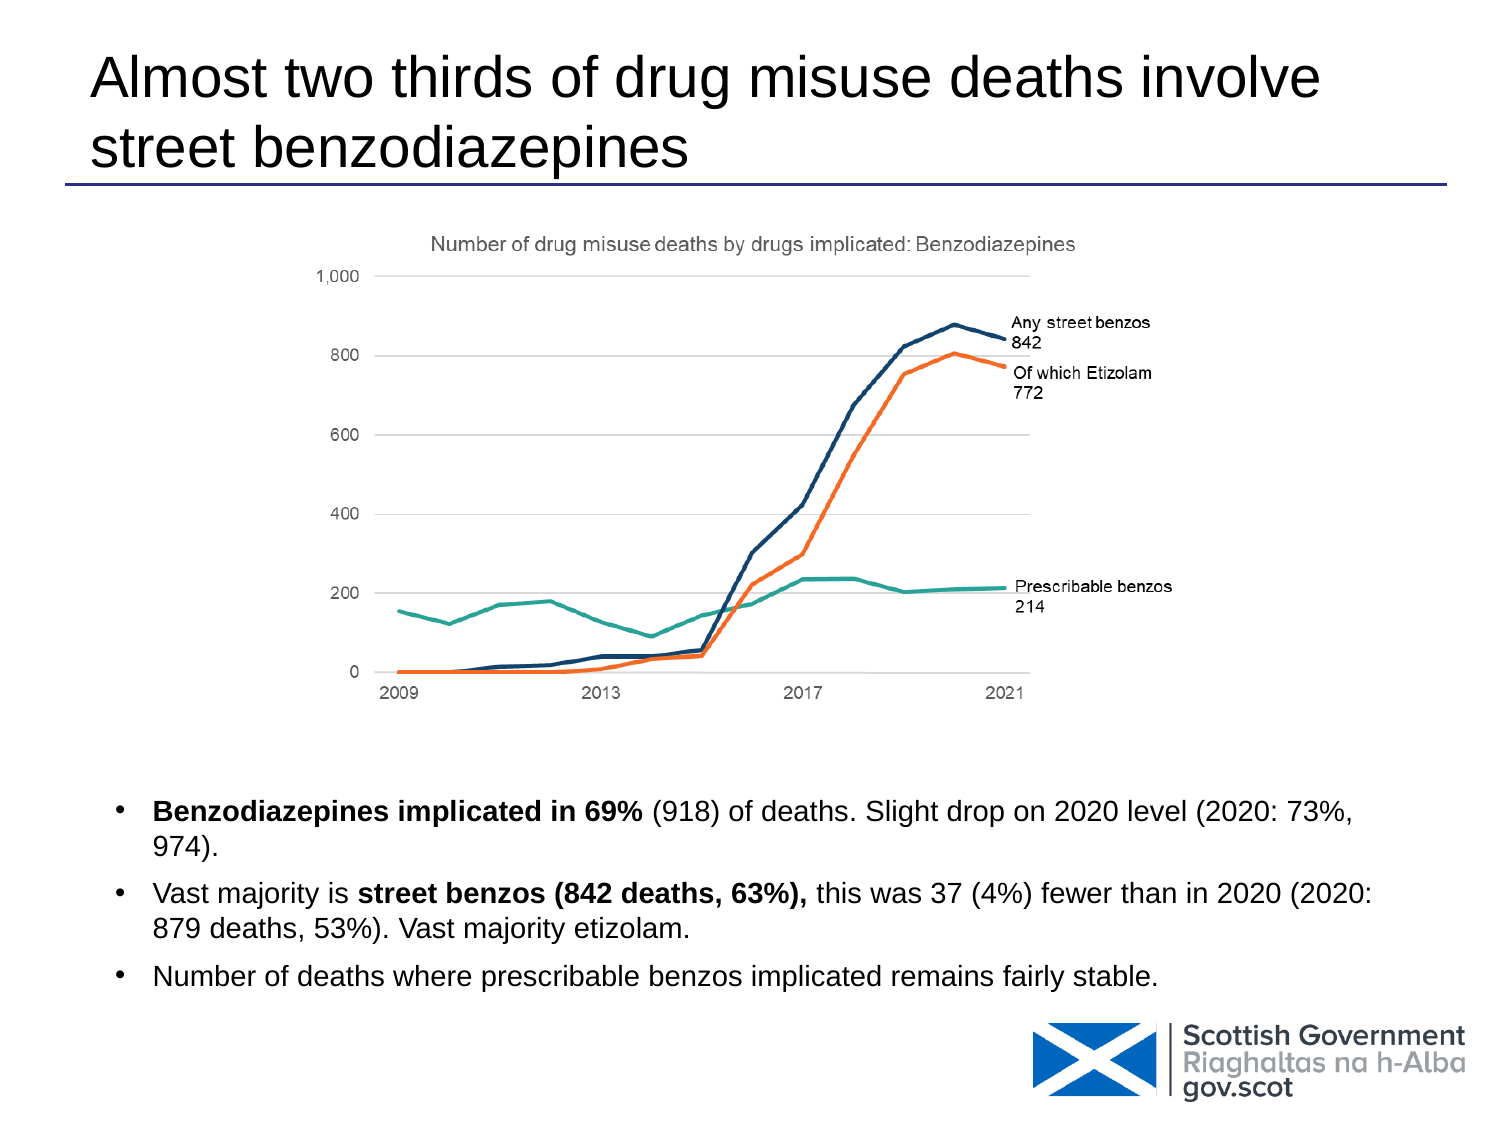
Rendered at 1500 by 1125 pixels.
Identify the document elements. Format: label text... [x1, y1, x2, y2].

picture [312, 219, 1193, 717]
title Almost two thirds of drug misuse deaths involve street benzodiazepines [75, 56, 1425, 161]
picture [1033, 1023, 1465, 1102]
text_box Benzodiazepines implicated in 69% (918) of deaths. Slight drop on 2020 level (2020: 73%, 974). Vast majority is street benzos (842 deaths, 63%), this was 37 (4%) fewer than in 2020 (2020: 879 deaths, 53%). Vast majority etizolam. Number of deaths where prescribable benzos implicated remains fairly stable. [100, 784, 1400, 1057]
